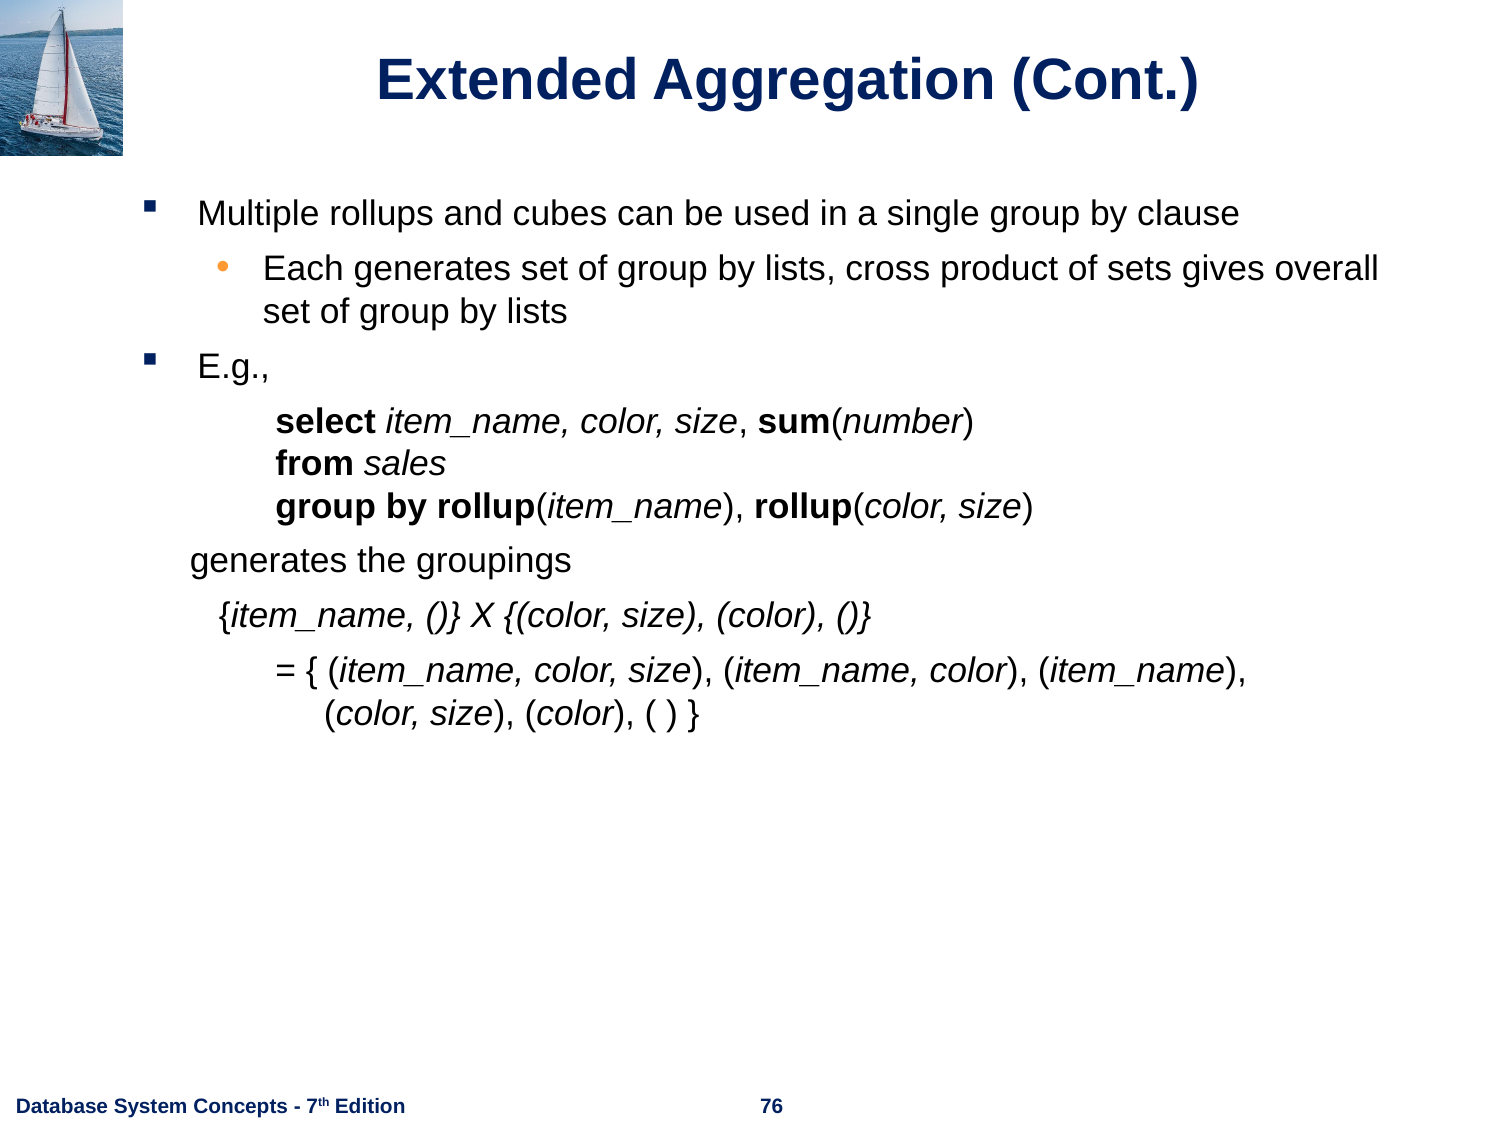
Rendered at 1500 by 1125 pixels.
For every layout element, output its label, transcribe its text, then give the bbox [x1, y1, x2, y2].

picture [0, 0, 123, 156]
title Extended Aggregation (Cont.) [125, 18, 1452, 120]
list Multiple rollups and cubes can be used in a single group by clause Each generates set of group by lists, cross product of sets gives overall set of group by lists E.g., select item_name, color, size, sum(number) from sales group by rollup(item_name), rollup(color, size) generates the groupings {item_name, ()} X {(color, size), (color), ()} = { (item_name, color, size), (item_name, color), (item_name), (color, size), (color), ( ) } [126, 182, 1409, 1050]
